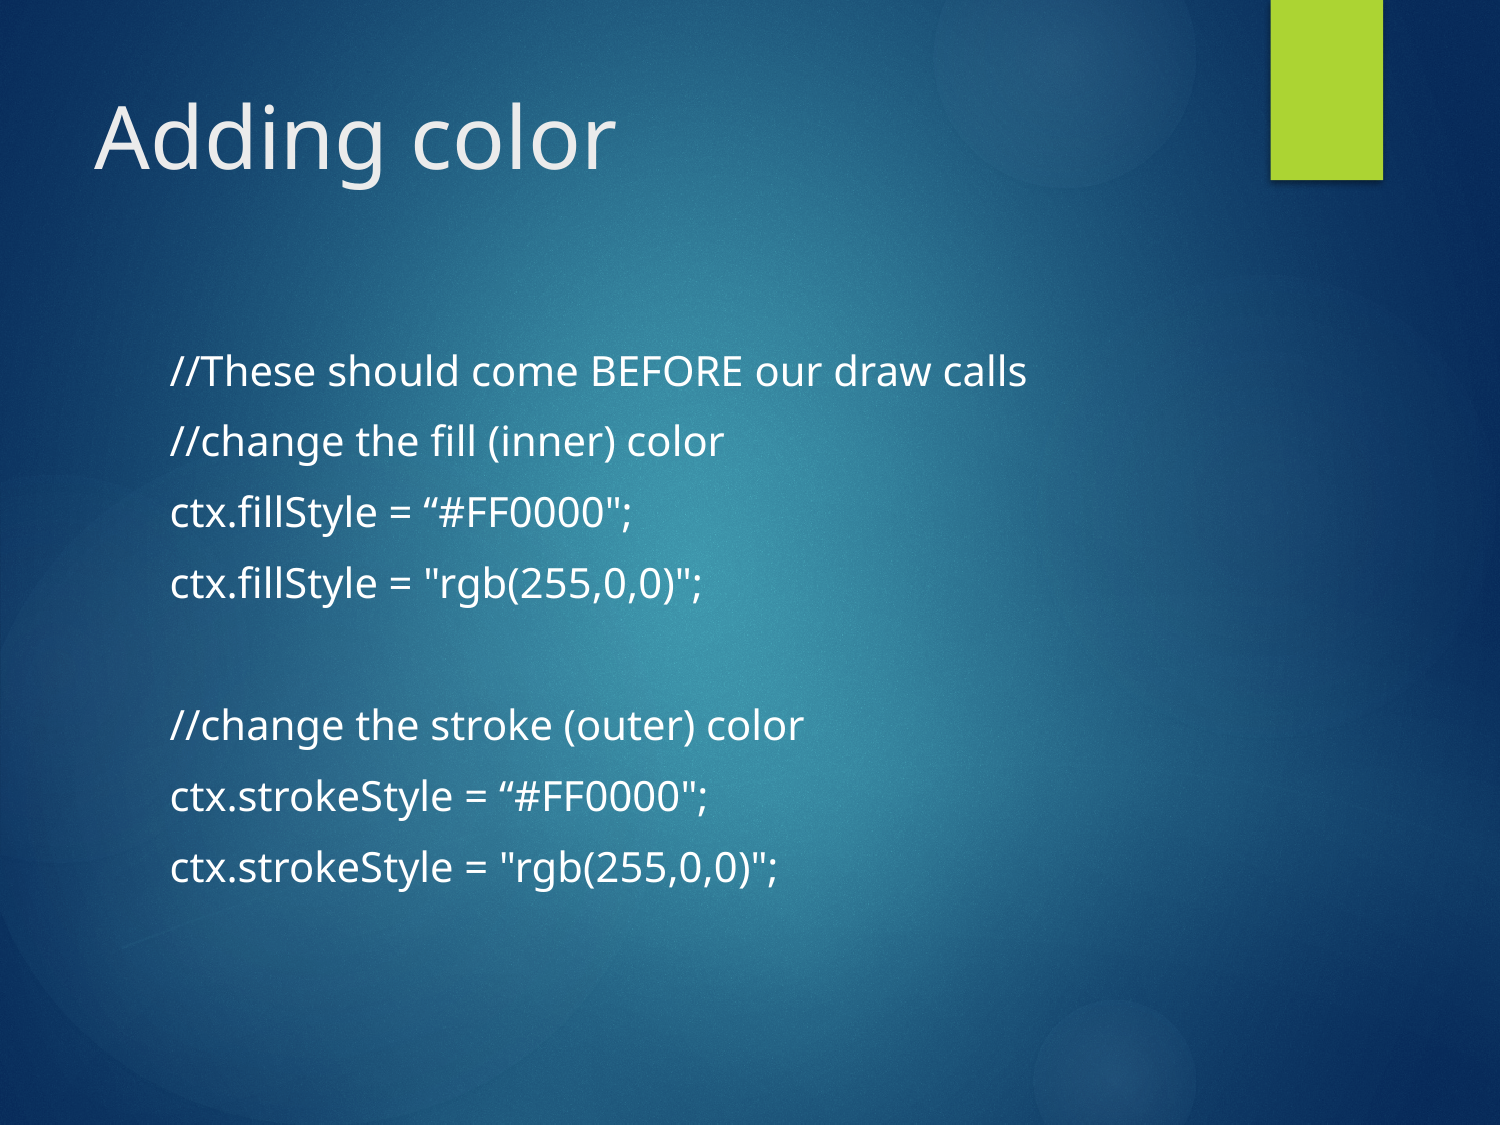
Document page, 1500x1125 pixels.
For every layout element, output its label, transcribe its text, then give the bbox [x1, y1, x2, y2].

list //These should come BEFORE our draw calls //change the fill (inner) color ctx.fillStyle = “#FF0000"; ctx.fillStyle = "rgb(255,0,0)"; //change the stroke (outer) color ctx.strokeStyle = “#FF0000"; ctx.strokeStyle = "rgb(255,0,0)"; [135, 336, 1237, 1025]
title Adding color [79, 74, 1237, 304]
